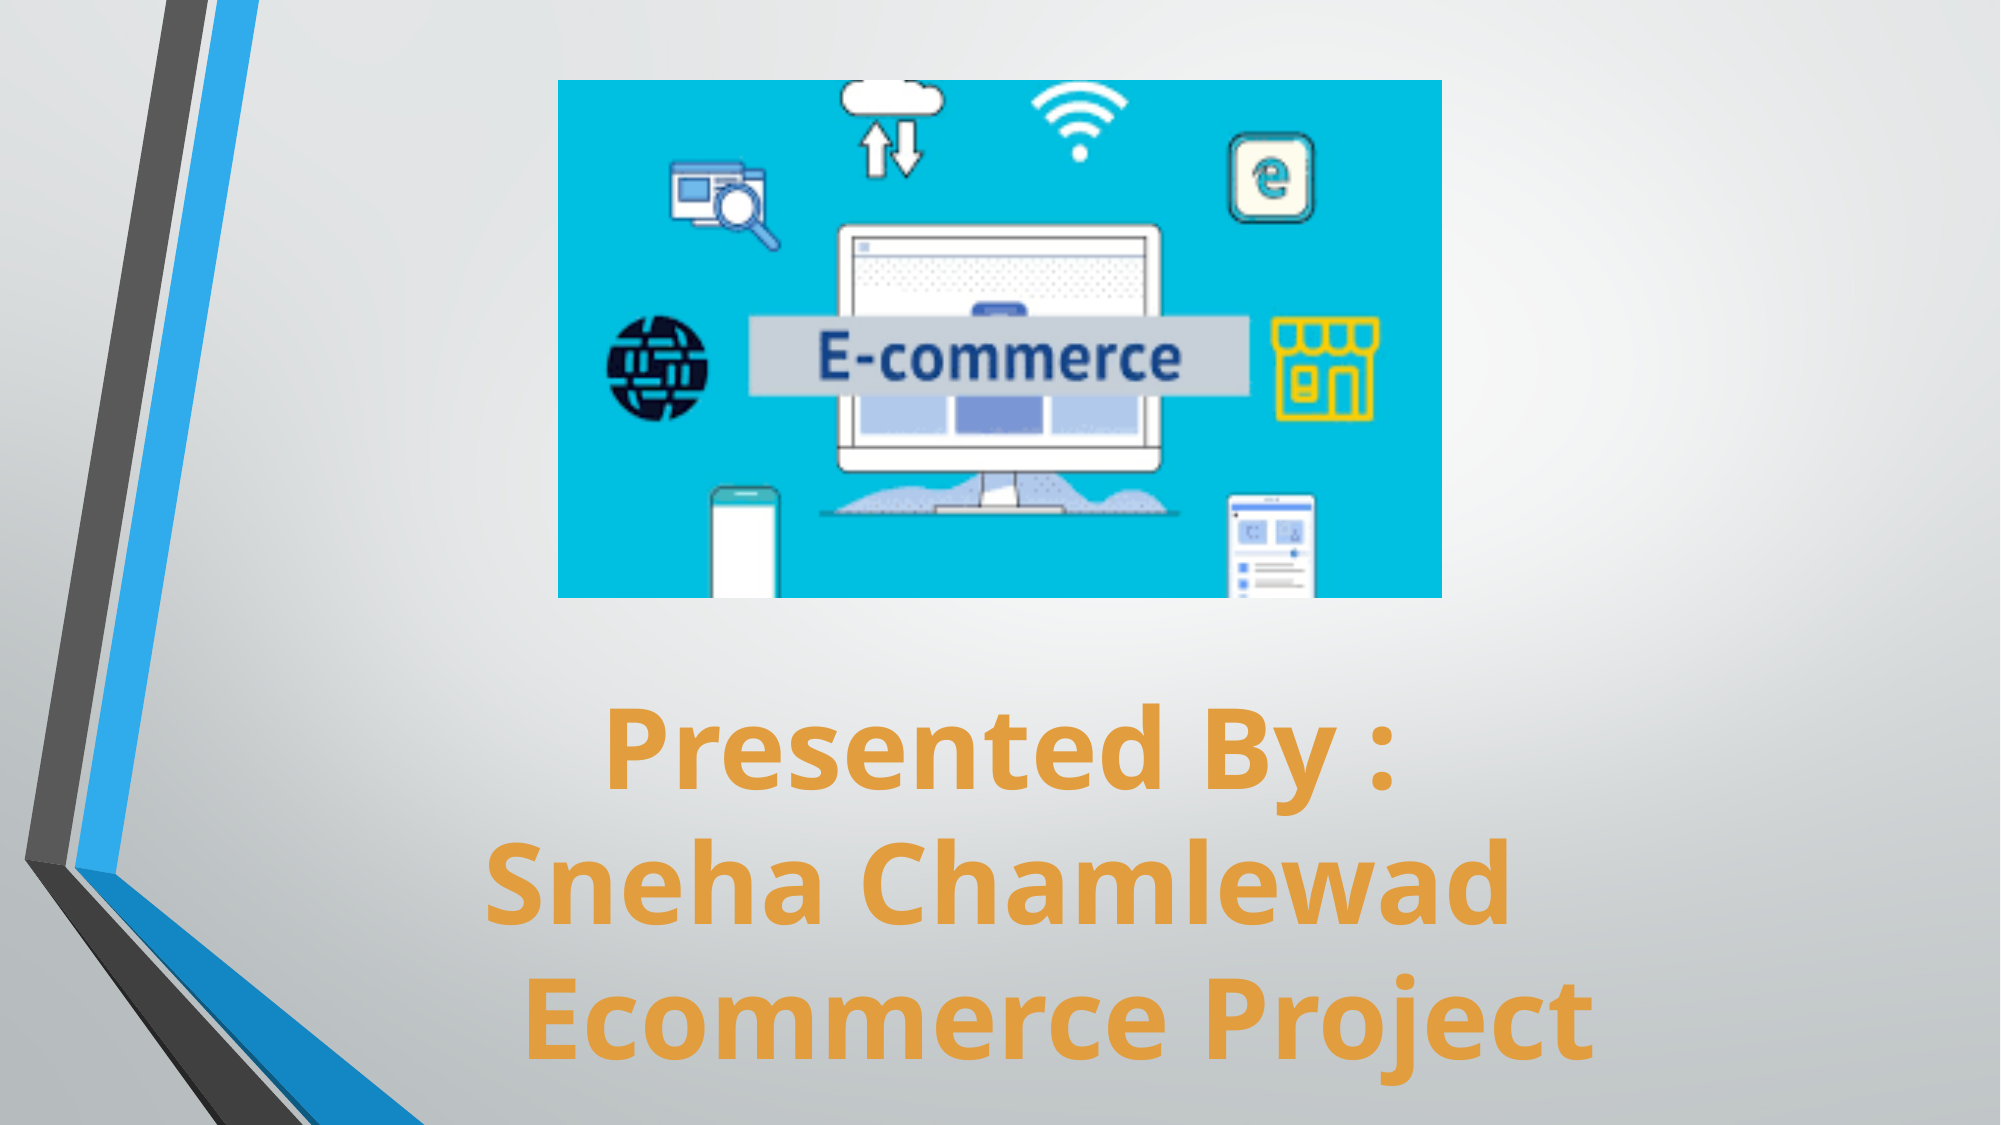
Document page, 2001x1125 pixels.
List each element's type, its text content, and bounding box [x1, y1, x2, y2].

picture [557, 79, 1443, 599]
text_box Presented By : Sneha Chamlewad Ecommerce Project [388, 669, 1612, 1090]
